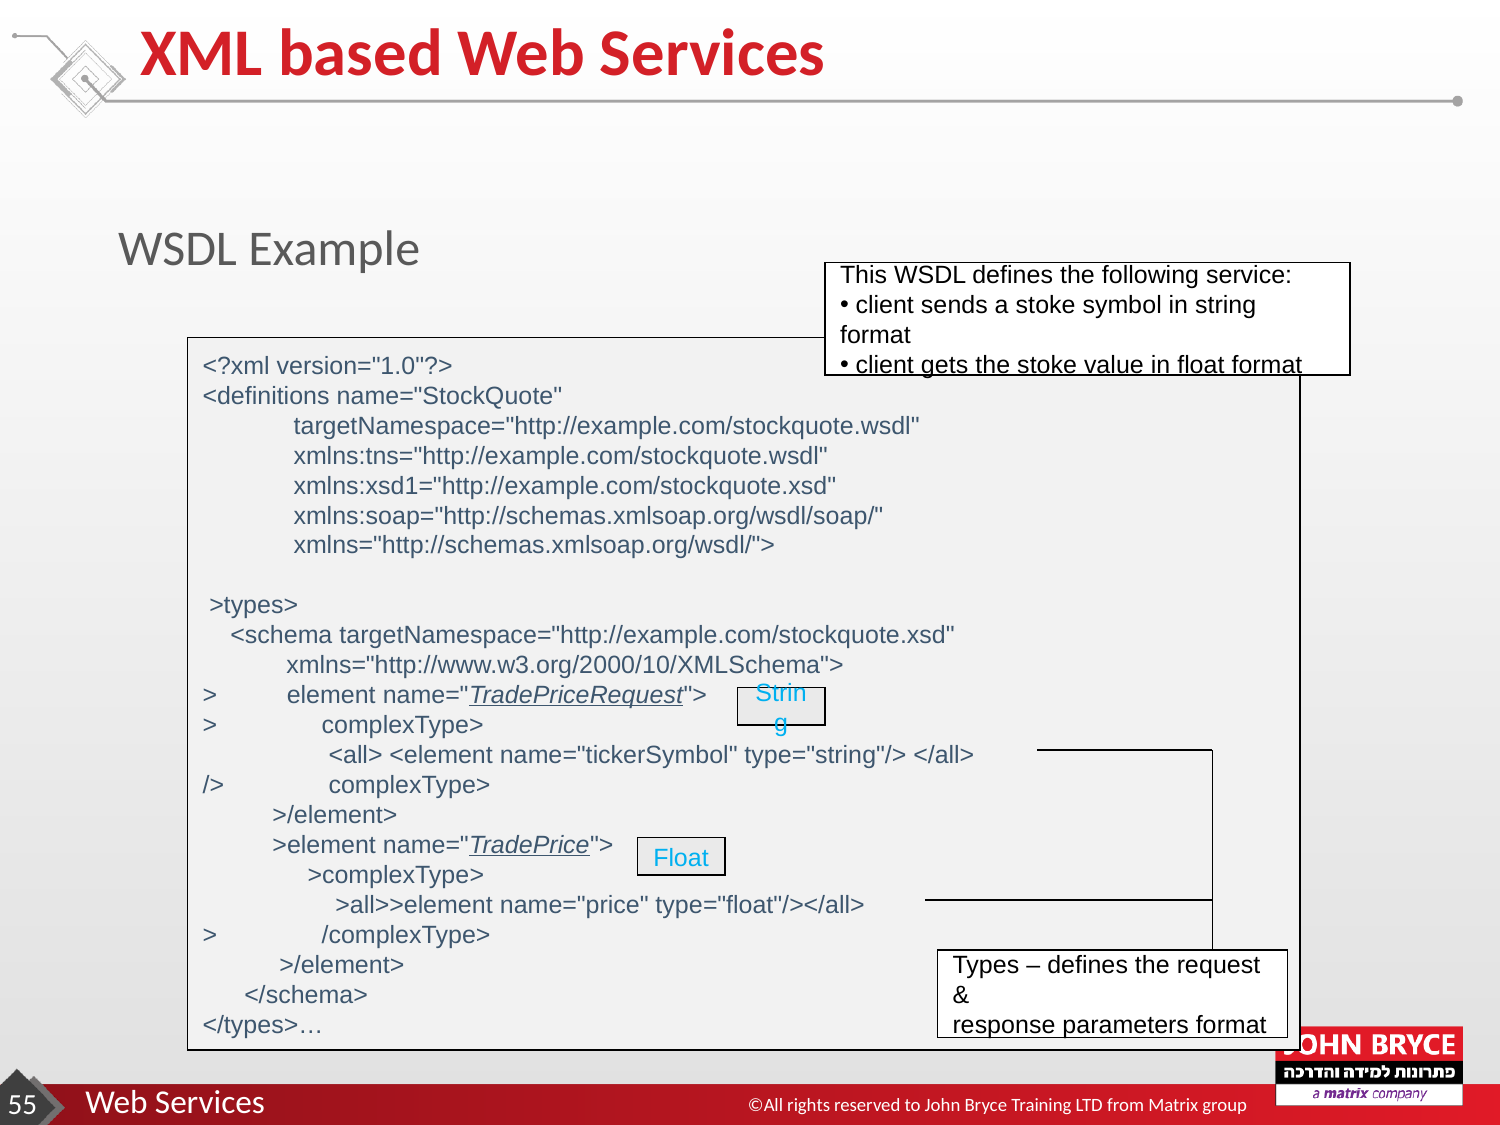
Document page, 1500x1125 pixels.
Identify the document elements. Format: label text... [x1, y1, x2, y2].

picture [0, 1026, 1500, 1125]
text_box Types – defines the request & response parameters format [937, 949, 1288, 1038]
picture [12, 33, 125, 118]
title XML based Web Services [125, 0, 1419, 118]
list WSDL Example [103, 215, 1397, 929]
text_box <?xml version="1.0"?> <definitions name="StockQuote" targetNamespace="http://example.com/stockquote.wsdl" xmlns:tns="http://example.com/stockquote.wsdl" xmlns:xsd1="http://example.com/stockquote.xsd" xmlns:soap="http://schemas.xmlsoap.org/wsdl/soap/" xmlns="http://schemas.xmlsoap.org/wsdl/"> >types> <schema targetNamespace="http://example.com/stockquote.xsd" xmlns="http://www.w3.org/2000/10/XMLSchema"> > element name="TradePriceRequest"> > complexType> <all> <element name="tickerSymbol" type="string"/> </all> /> complexType> >/element> >element name="TradePrice"> >complexType> >all>>element name="price" type="float"/></all> > /complexType> >/element> </schema> </types>… [187, 337, 1300, 1050]
picture [1419, 33, 1463, 118]
text_box String [737, 687, 825, 725]
text_box This WSDL defines the following service: client sends a stoke symbol in string format client gets the stoke value in float format [824, 262, 1350, 375]
text_box Float [637, 837, 725, 875]
slide_number ‹#› [0, 1077, 100, 1125]
